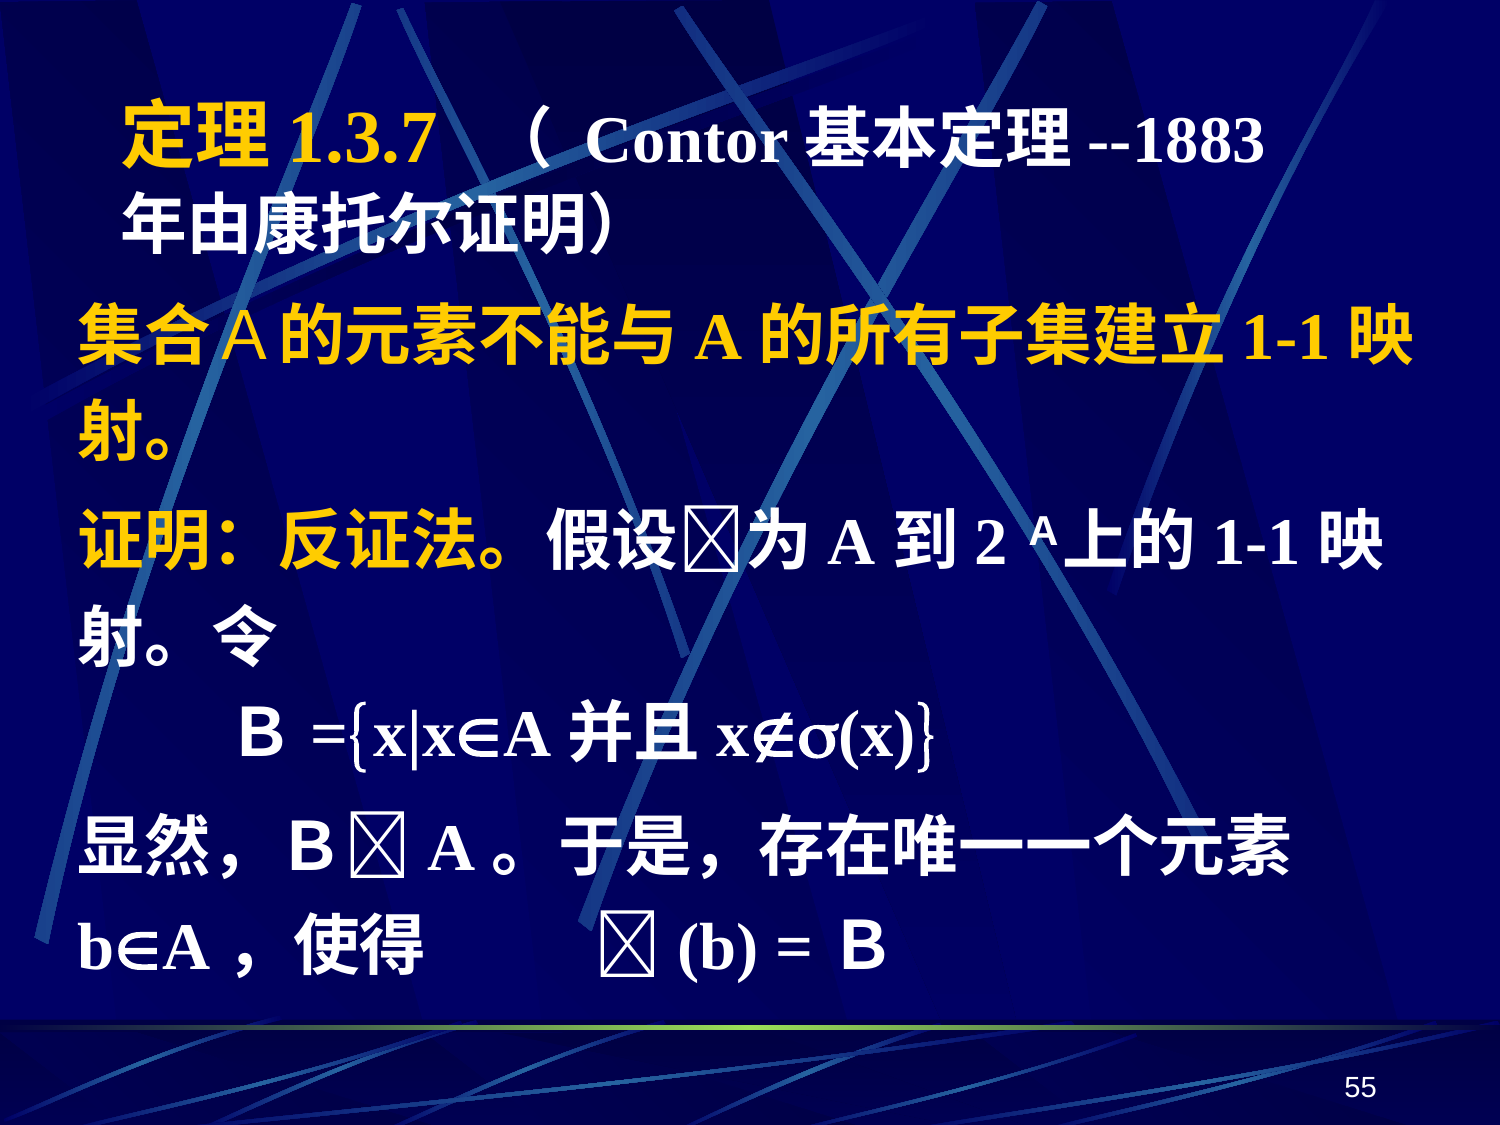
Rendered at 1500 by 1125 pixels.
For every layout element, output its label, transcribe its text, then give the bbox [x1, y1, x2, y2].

title 定理1.3.7 （ Contor基本定理--1883年由康托尔证明） [104, 54, 1328, 269]
list 集合Ａ的元素不能与A的所有子集建立1-1映射。 证明：反证法。假设为A到2Ａ上的1-1映射。令 Ｂ=x|xA并且x(x) 显然，ＢA。于是，存在唯一一个元素bA，使得 (b) =Ｂ [62, 269, 1457, 1011]
slide_number 55 [1079, 1035, 1393, 1111]
